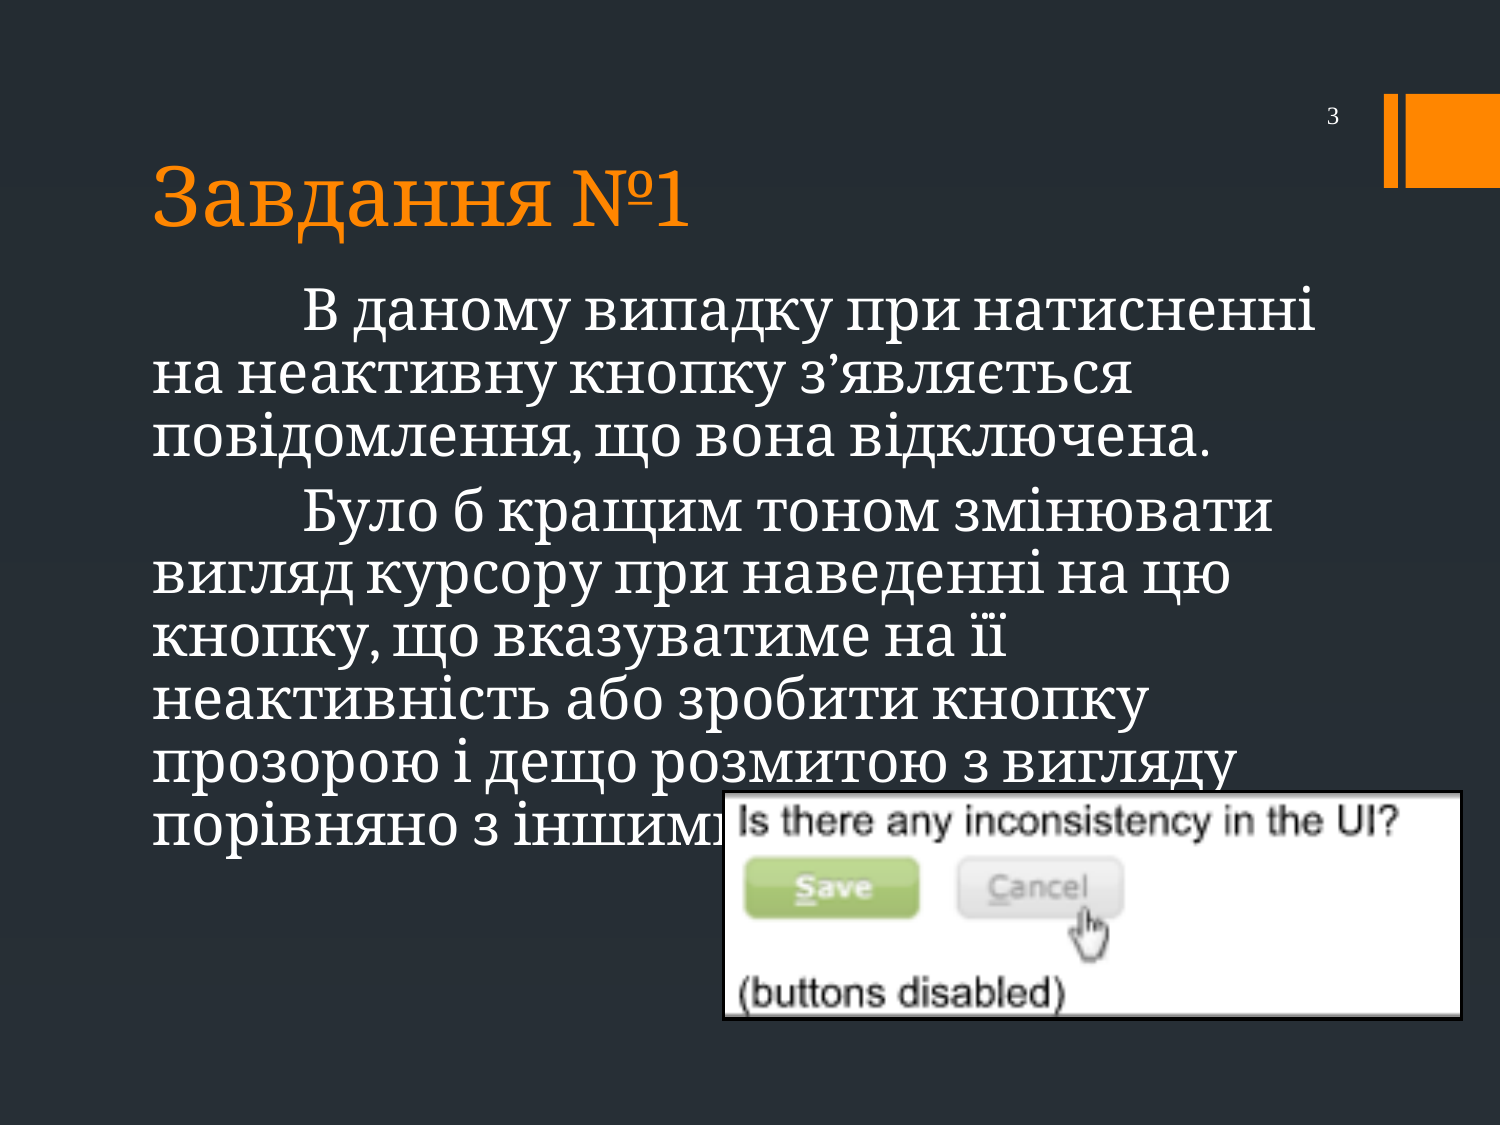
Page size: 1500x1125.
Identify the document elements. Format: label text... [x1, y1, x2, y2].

list В даному випадку при натисненні на неактивну кнопку з’являється повідомлення, що вона відключена. Було б кращим тоном змінювати вигляд курсору при наведенні на цю кнопку, що вказуватиме на її неактивність або зробити кнопку прозорою і дещо розмитою з вигляду порівняно з іншими. [99, 272, 1377, 854]
text_box 3 [1200, 90, 1355, 140]
picture [724, 792, 1461, 1018]
title Завдання №1 [135, 60, 1337, 251]
